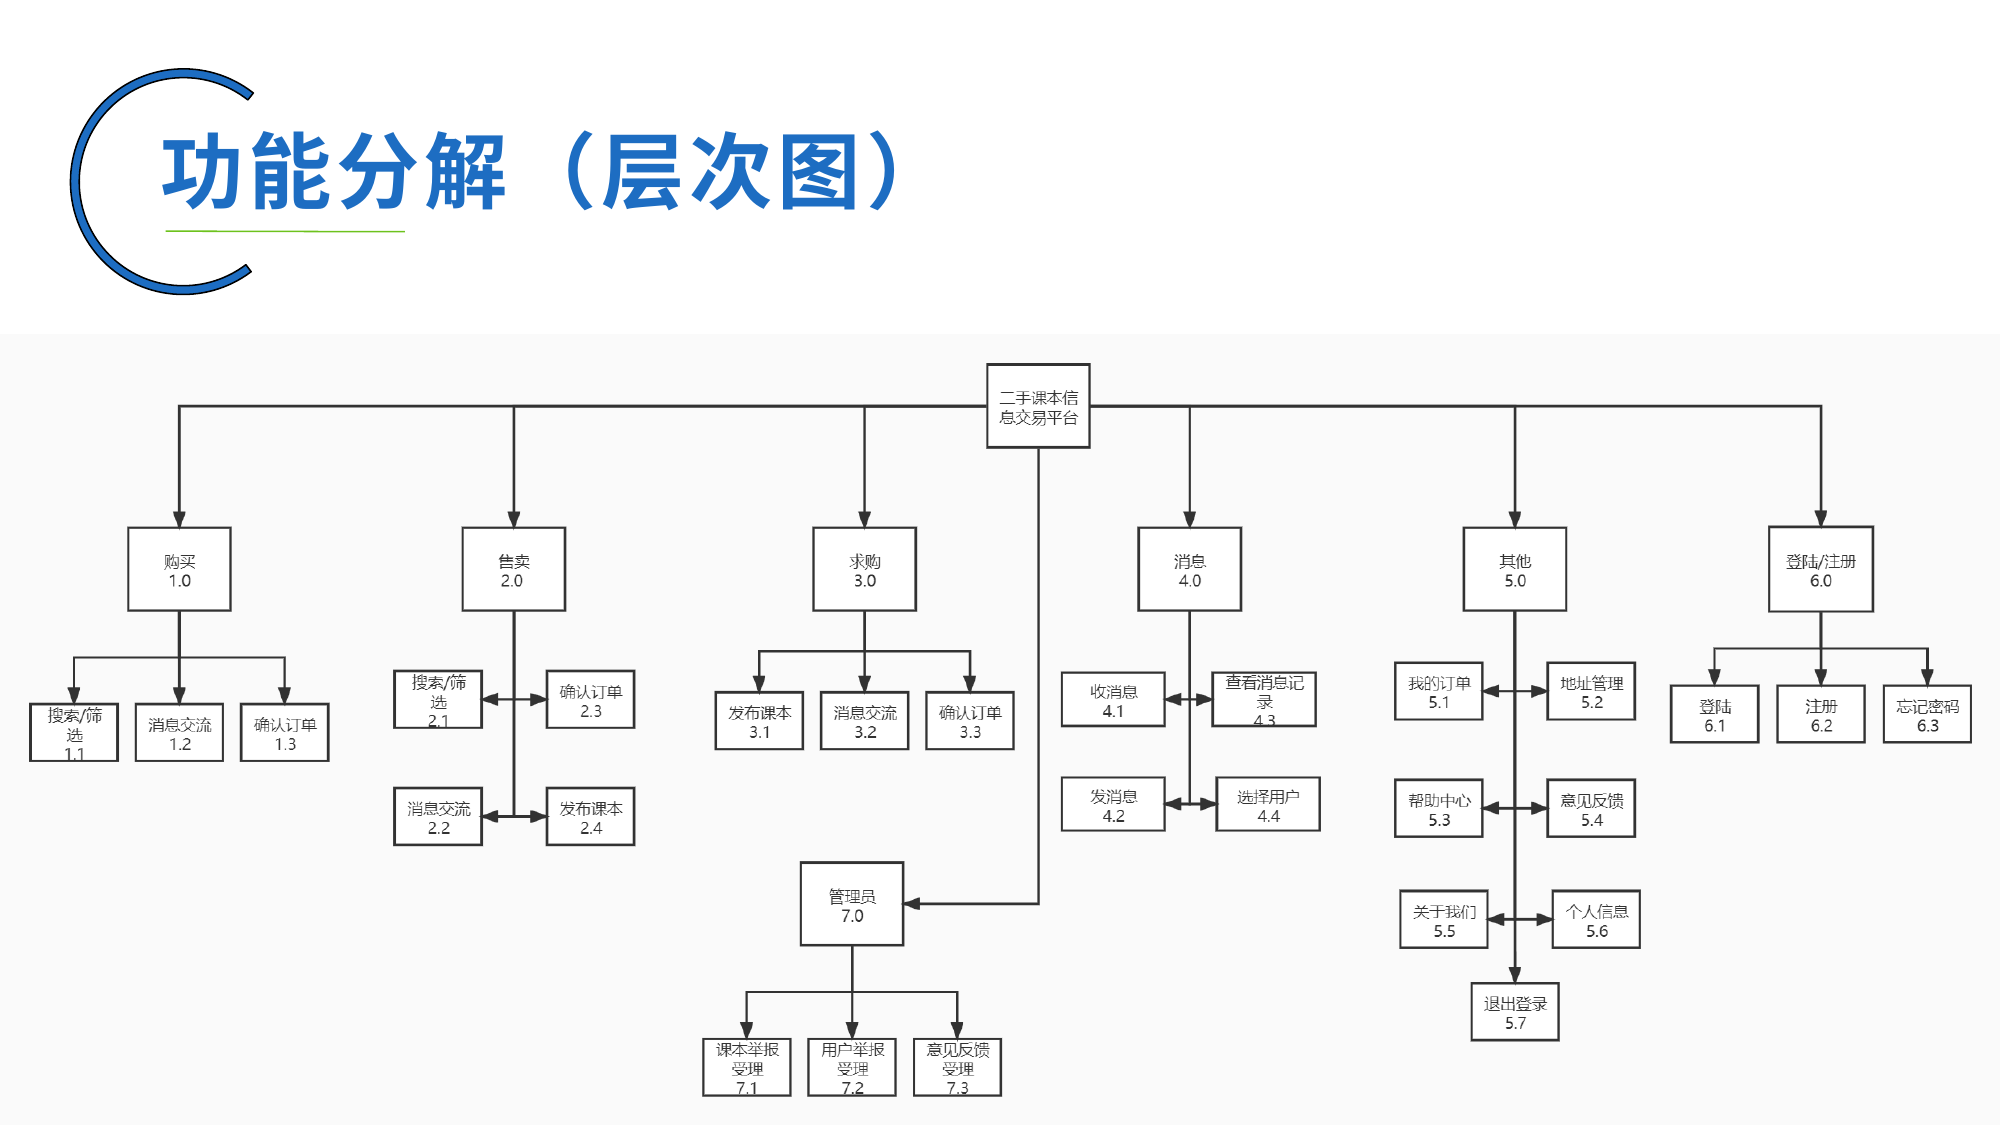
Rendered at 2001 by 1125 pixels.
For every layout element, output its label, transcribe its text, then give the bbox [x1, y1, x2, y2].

picture [0, 334, 2000, 1125]
text_box 功能分解（层次图） [145, 107, 1715, 232]
text_box [70, 68, 254, 295]
